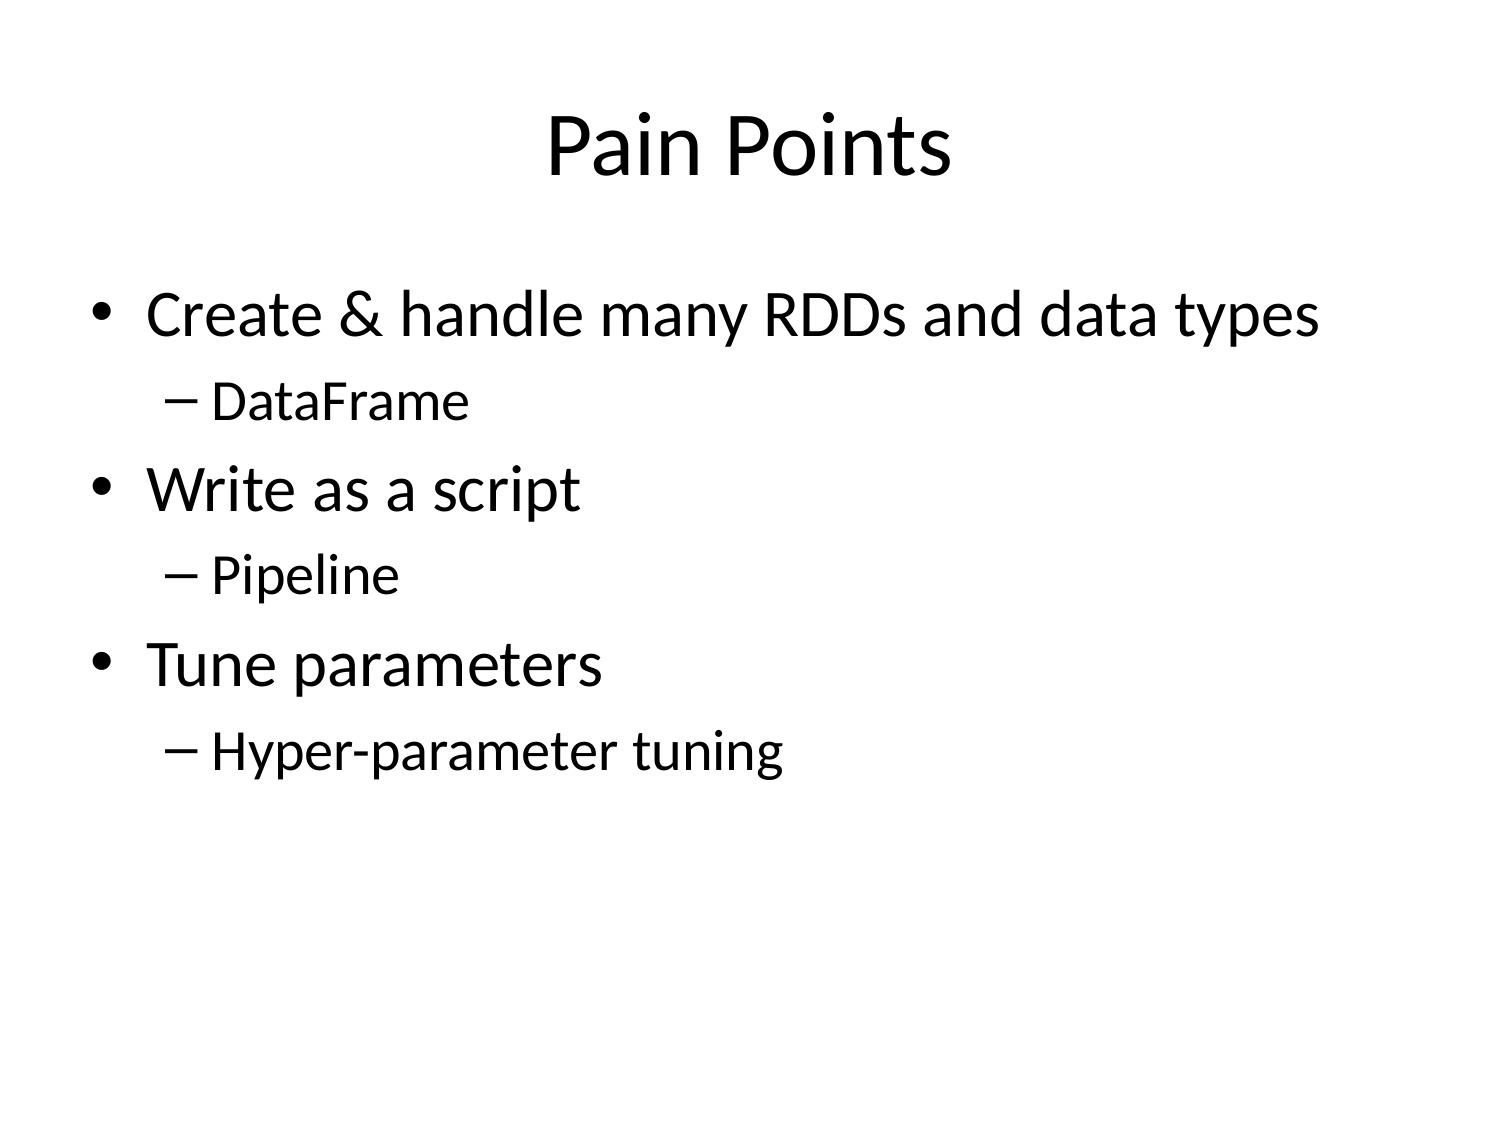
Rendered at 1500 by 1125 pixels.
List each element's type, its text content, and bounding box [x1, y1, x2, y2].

title Pain Points [75, 45, 1425, 233]
list Create & handle many RDDs and data types DataFrame Write as a script Pipeline Tune parameters Hyper-parameter tuning [75, 262, 1425, 1005]
